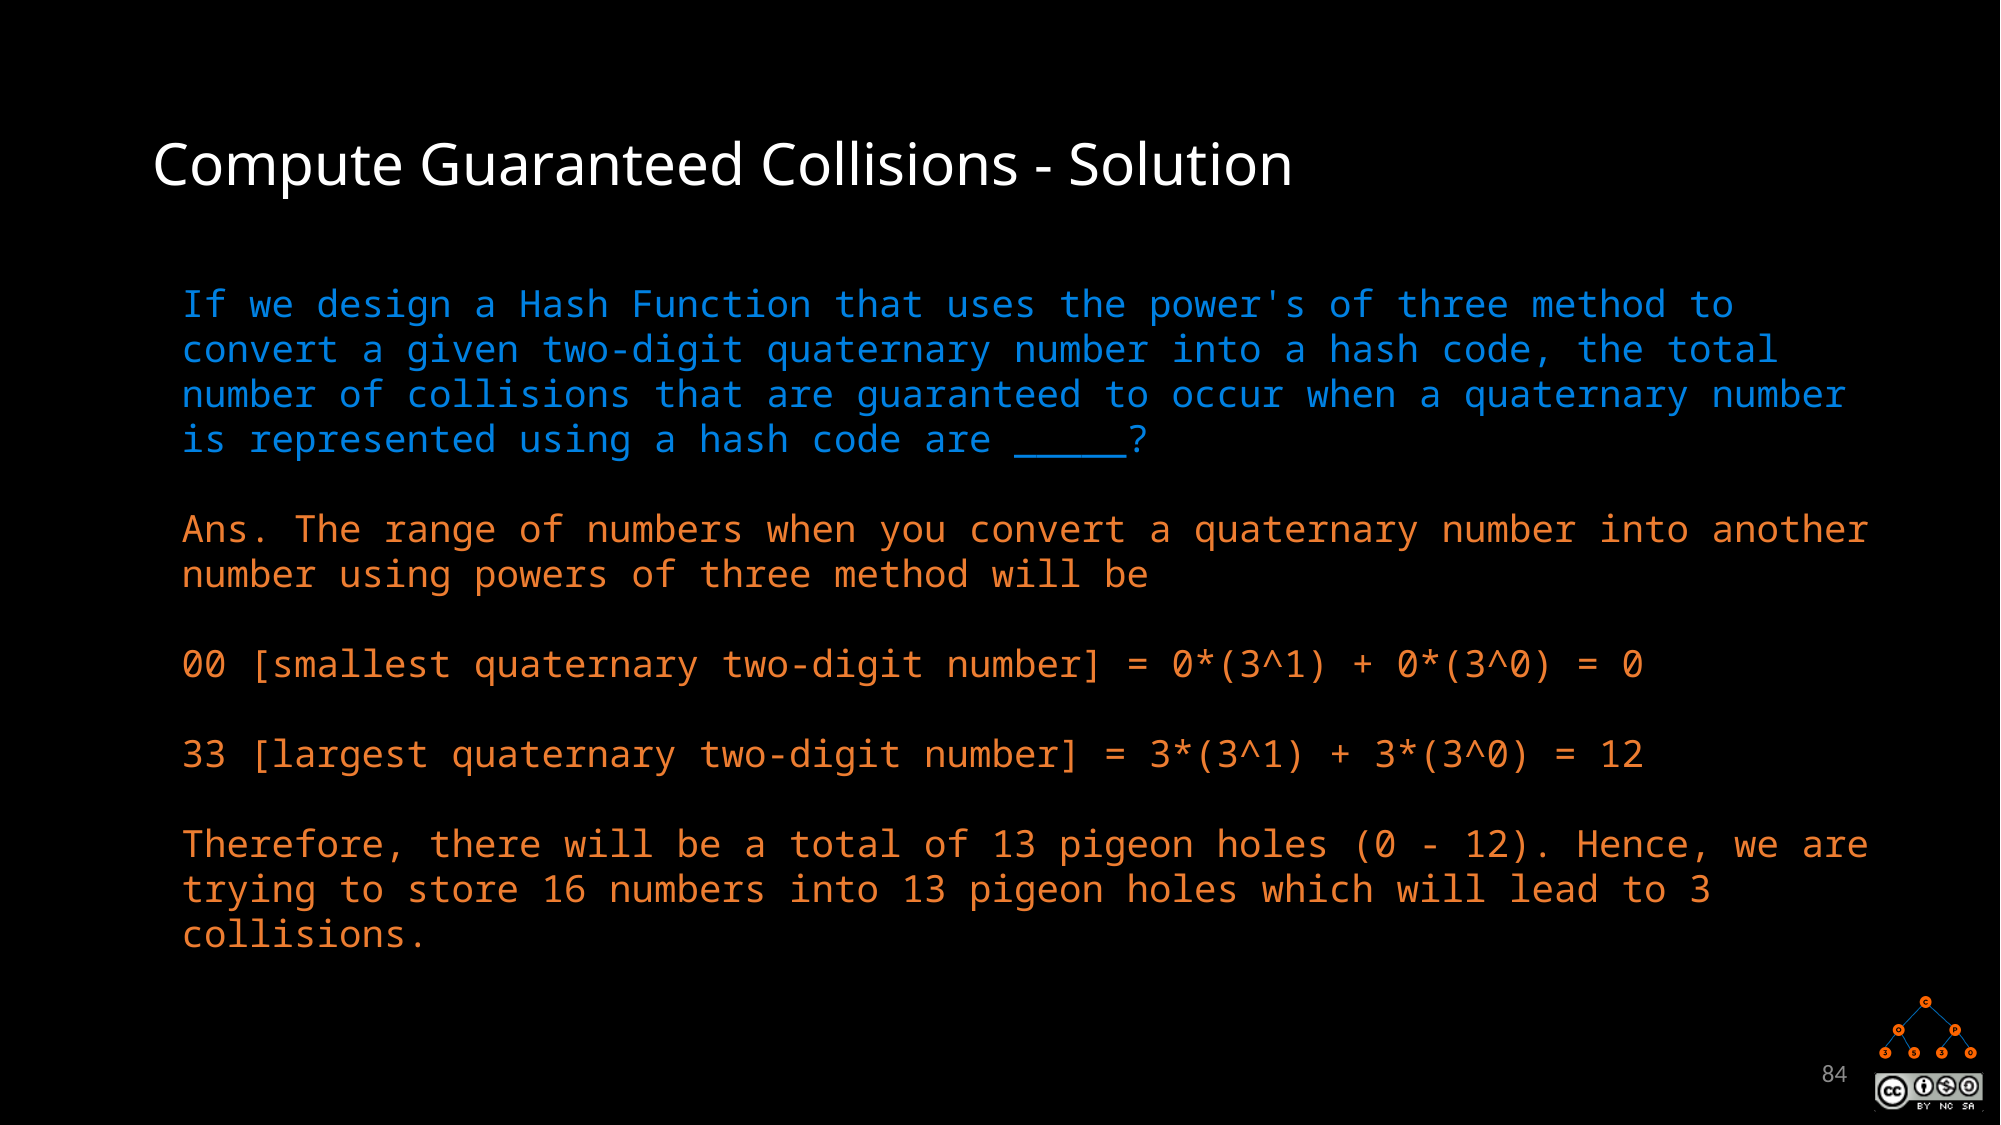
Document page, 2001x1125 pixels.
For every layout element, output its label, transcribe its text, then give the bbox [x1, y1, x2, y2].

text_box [1859, 988, 1998, 1112]
slide_number 84 [1412, 1042, 1859, 1103]
title Compute Guaranteed Collisions - Solution [137, 53, 1863, 271]
text_box If we design a Hash Function that uses the power's of three method to convert a given two-digit quaternary number into a hash code, the total number of collisions that are guaranteed to occur when a quaternary number is represented using a hash code are _____? Ans. The range of numbers when you convert a quaternary number into another number using powers of three method will be 00 [smallest quaternary two-digit number] = 0*(3^1) + 0*(3^0) = 0 33 [largest quaternary two-digit number] = 3*(3^1) + 3*(3^0) = 12 Therefore, there will be a total of 13 pigeon holes (0 - 12). Hence, we are trying to store 16 numbers into 13 pigeon holes which will lead to 3 collisions. [166, 255, 1915, 981]
